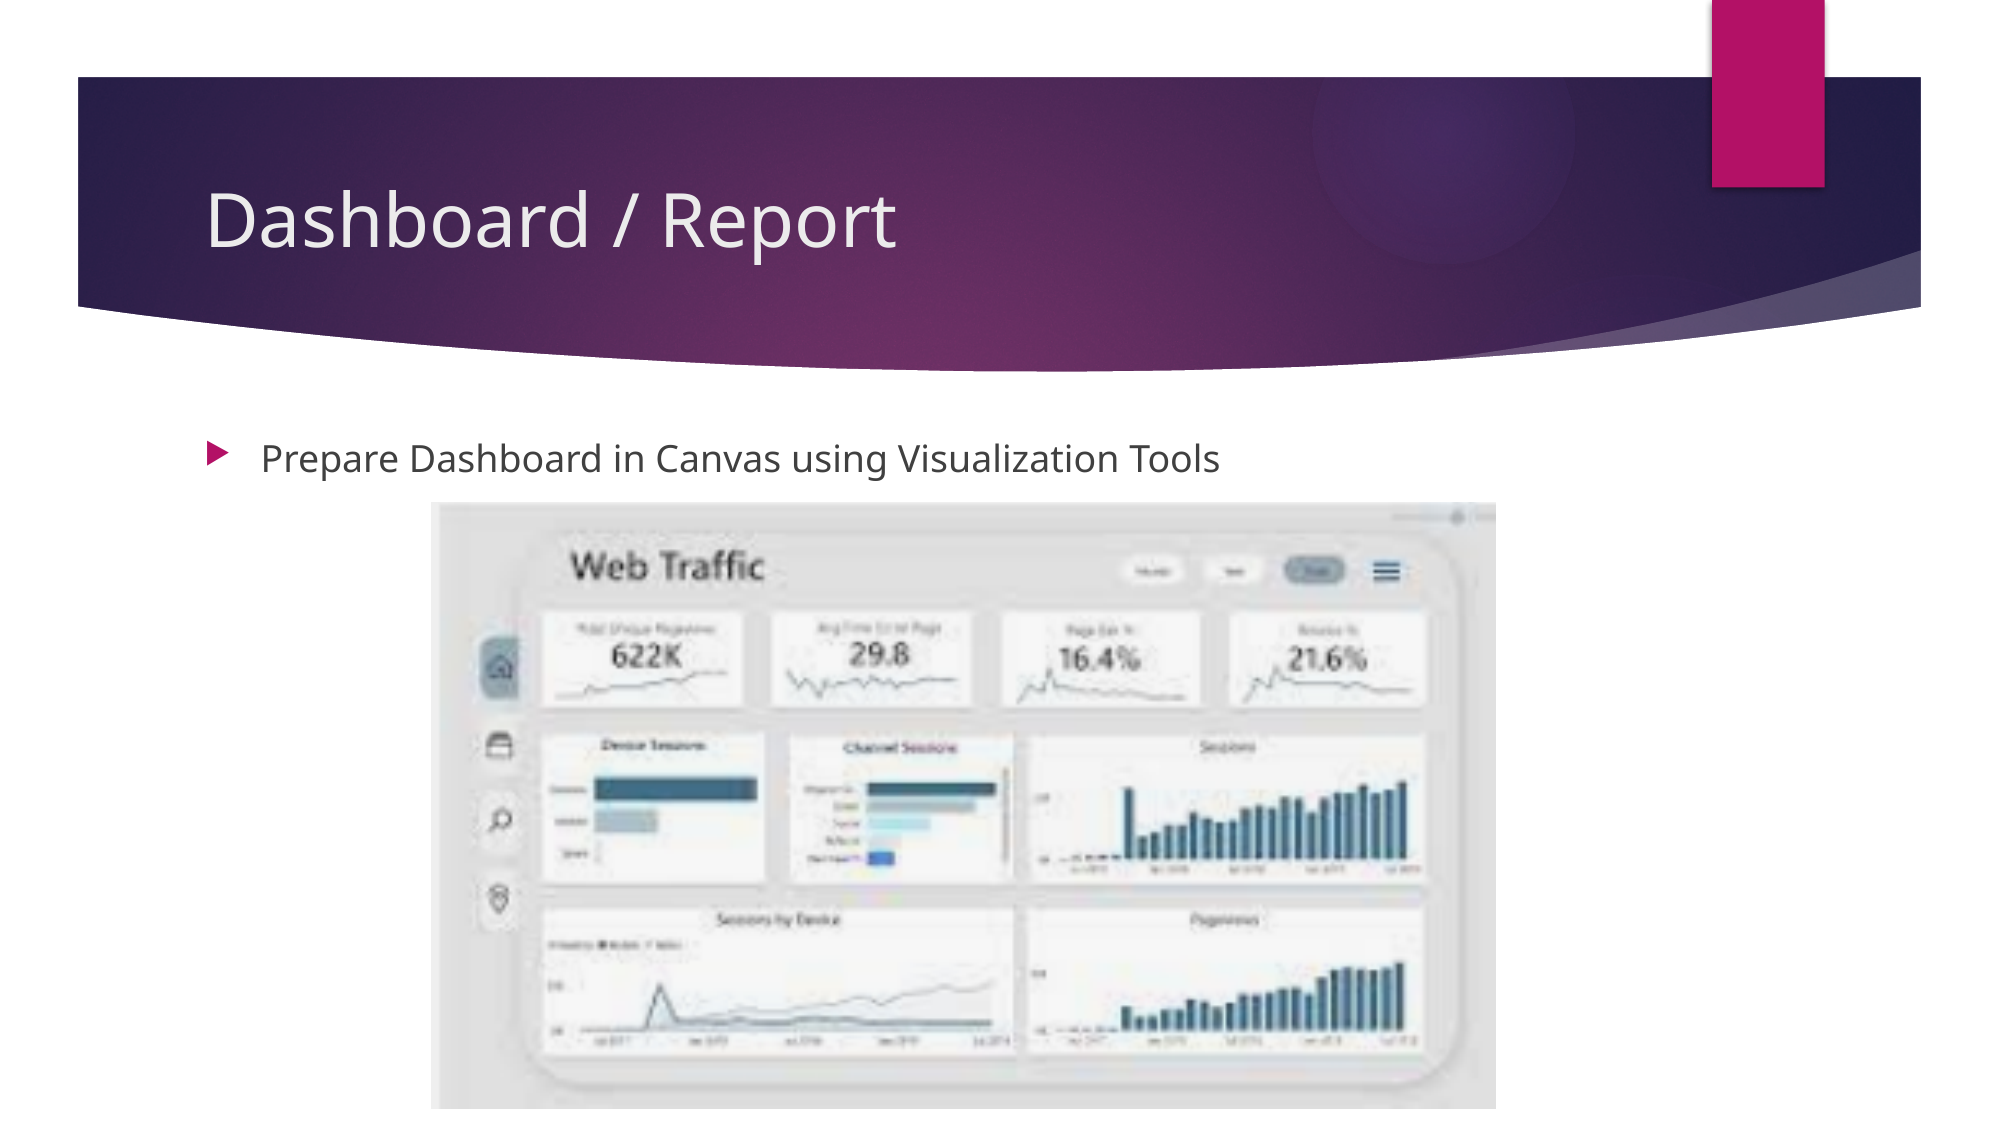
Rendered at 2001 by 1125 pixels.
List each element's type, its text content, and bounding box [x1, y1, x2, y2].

title Dashboard / Report [189, 159, 1627, 276]
picture [431, 502, 1496, 1109]
list Prepare Dashboard in Canvas using Visualization Tools [189, 427, 1638, 988]
